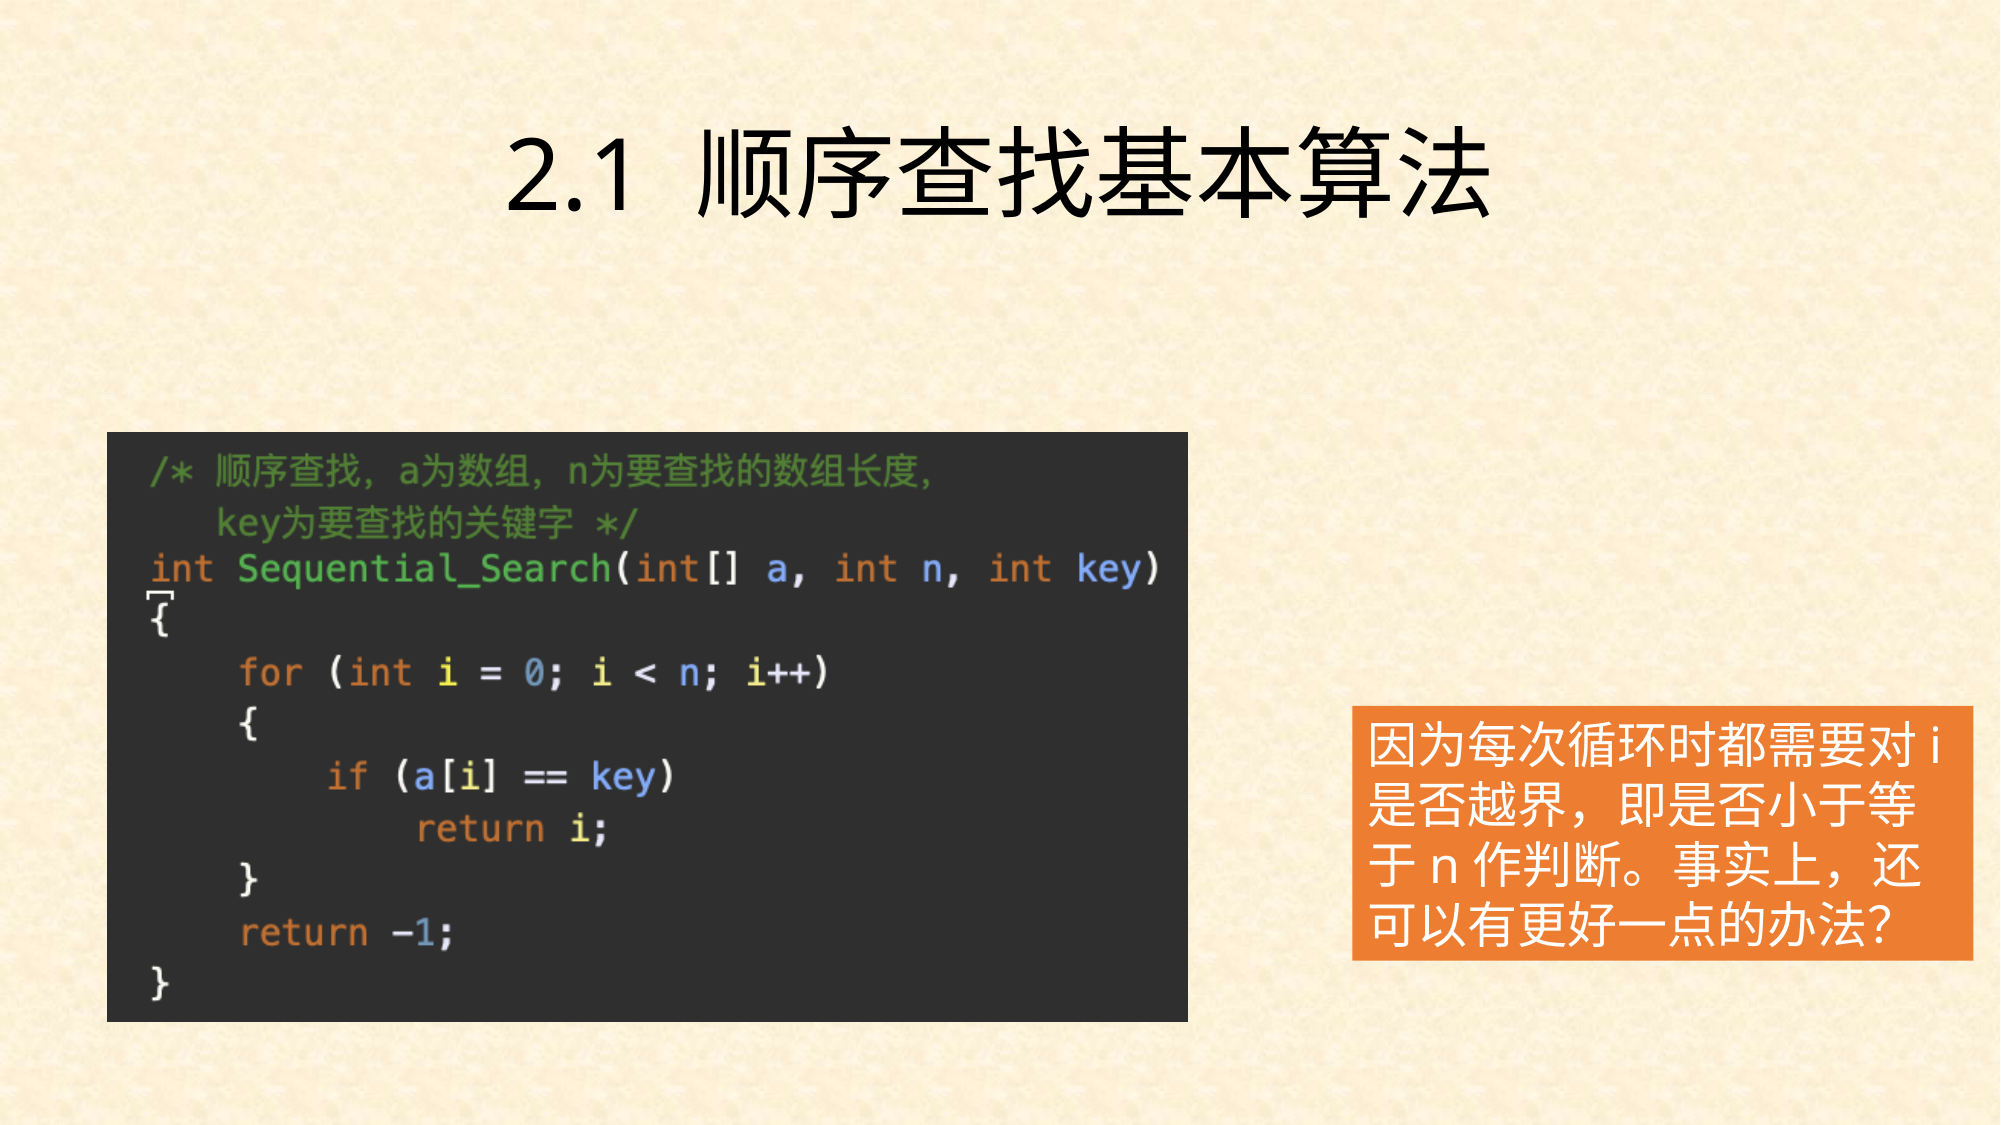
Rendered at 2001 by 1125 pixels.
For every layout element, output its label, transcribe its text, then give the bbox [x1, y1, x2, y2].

picture [0, 0, 2001, 1125]
text_box 因为每次循环时都需要对i是否越界，即是否小于等于n作判断。事实上，还可以有更好一点的办法？ [1352, 705, 1974, 961]
text_box 2.1 顺序查找基本算法 [336, 103, 1663, 239]
